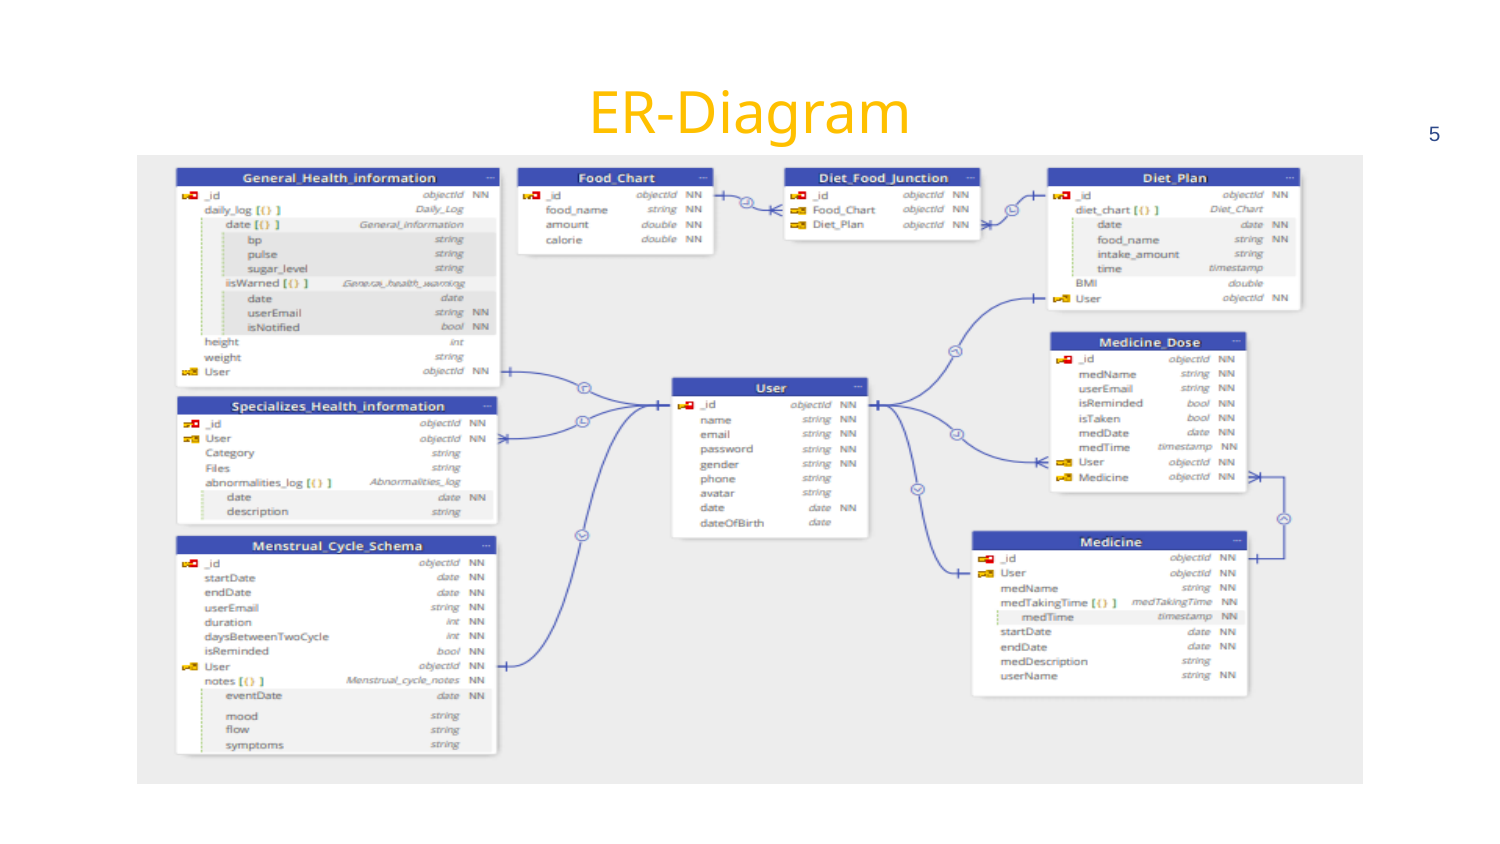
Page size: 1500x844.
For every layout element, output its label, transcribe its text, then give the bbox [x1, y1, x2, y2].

title ER-Diagram [117, 60, 1383, 167]
text_box 5 [1414, 112, 1456, 153]
picture [137, 155, 1363, 784]
